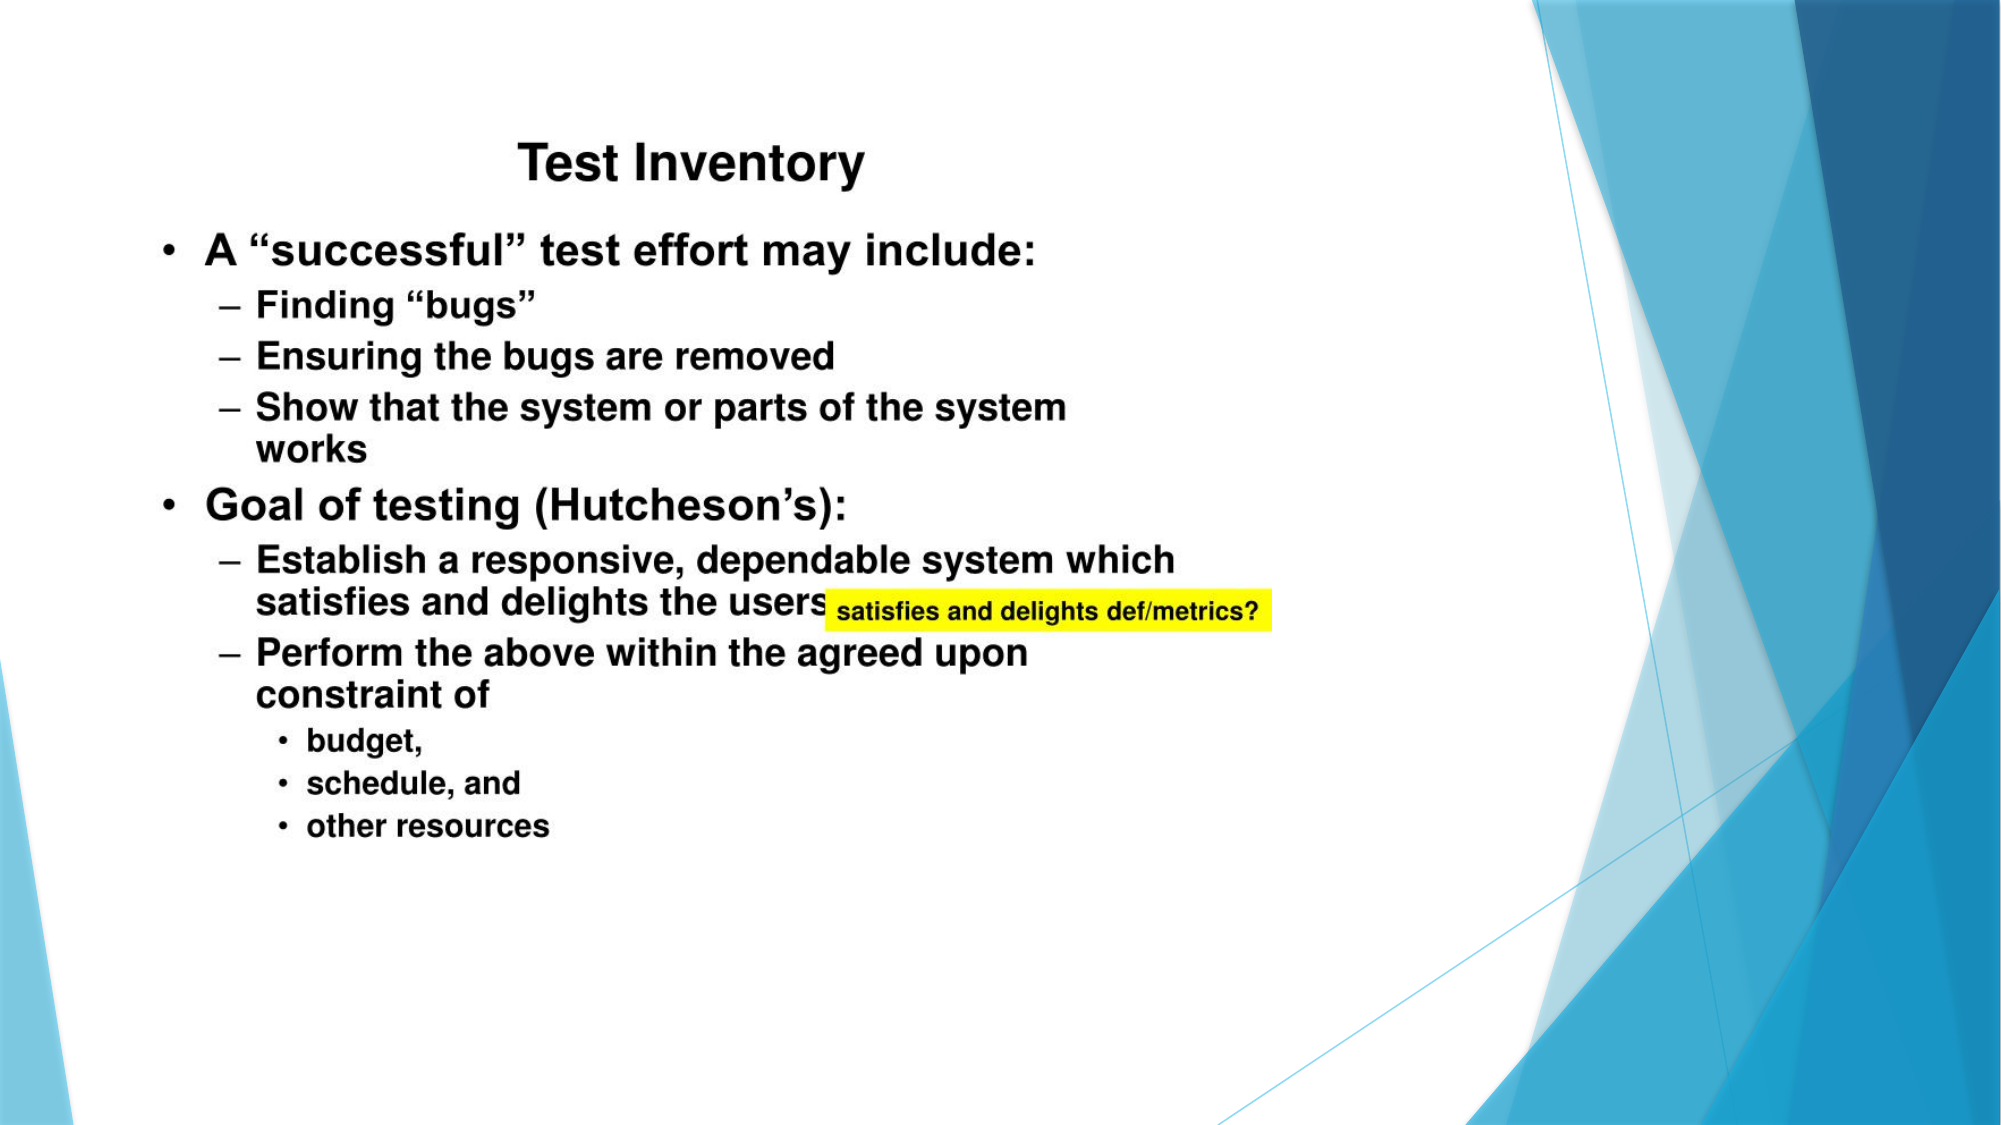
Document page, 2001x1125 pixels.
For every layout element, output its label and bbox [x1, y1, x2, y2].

list [110, 76, 1272, 948]
